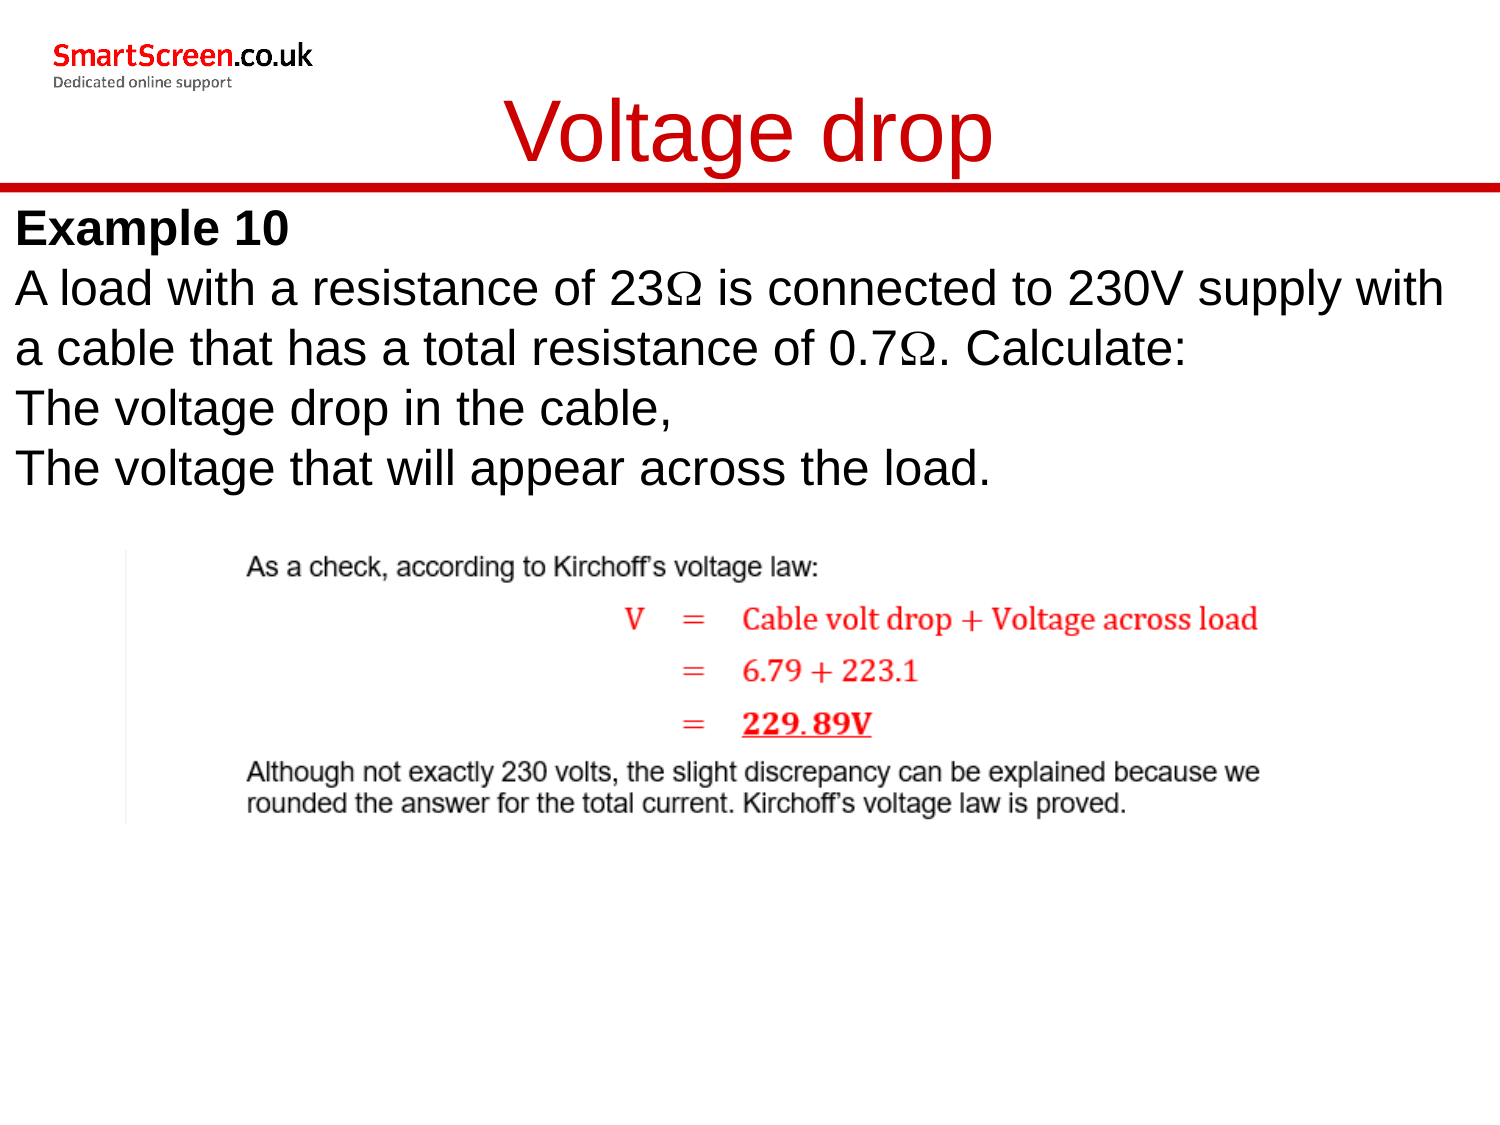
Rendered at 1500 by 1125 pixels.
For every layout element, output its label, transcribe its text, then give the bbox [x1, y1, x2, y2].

picture [53, 42, 313, 66]
text_box Voltage drop [0, 66, 1500, 187]
picture [124, 550, 1376, 825]
text_box Example 10 A load with a resistance of 23 is connected to 230V supply with a cable that has a total resistance of 0.7. Calculate: The voltage drop in the cable, The voltage that will appear across the load. [0, 188, 1500, 503]
